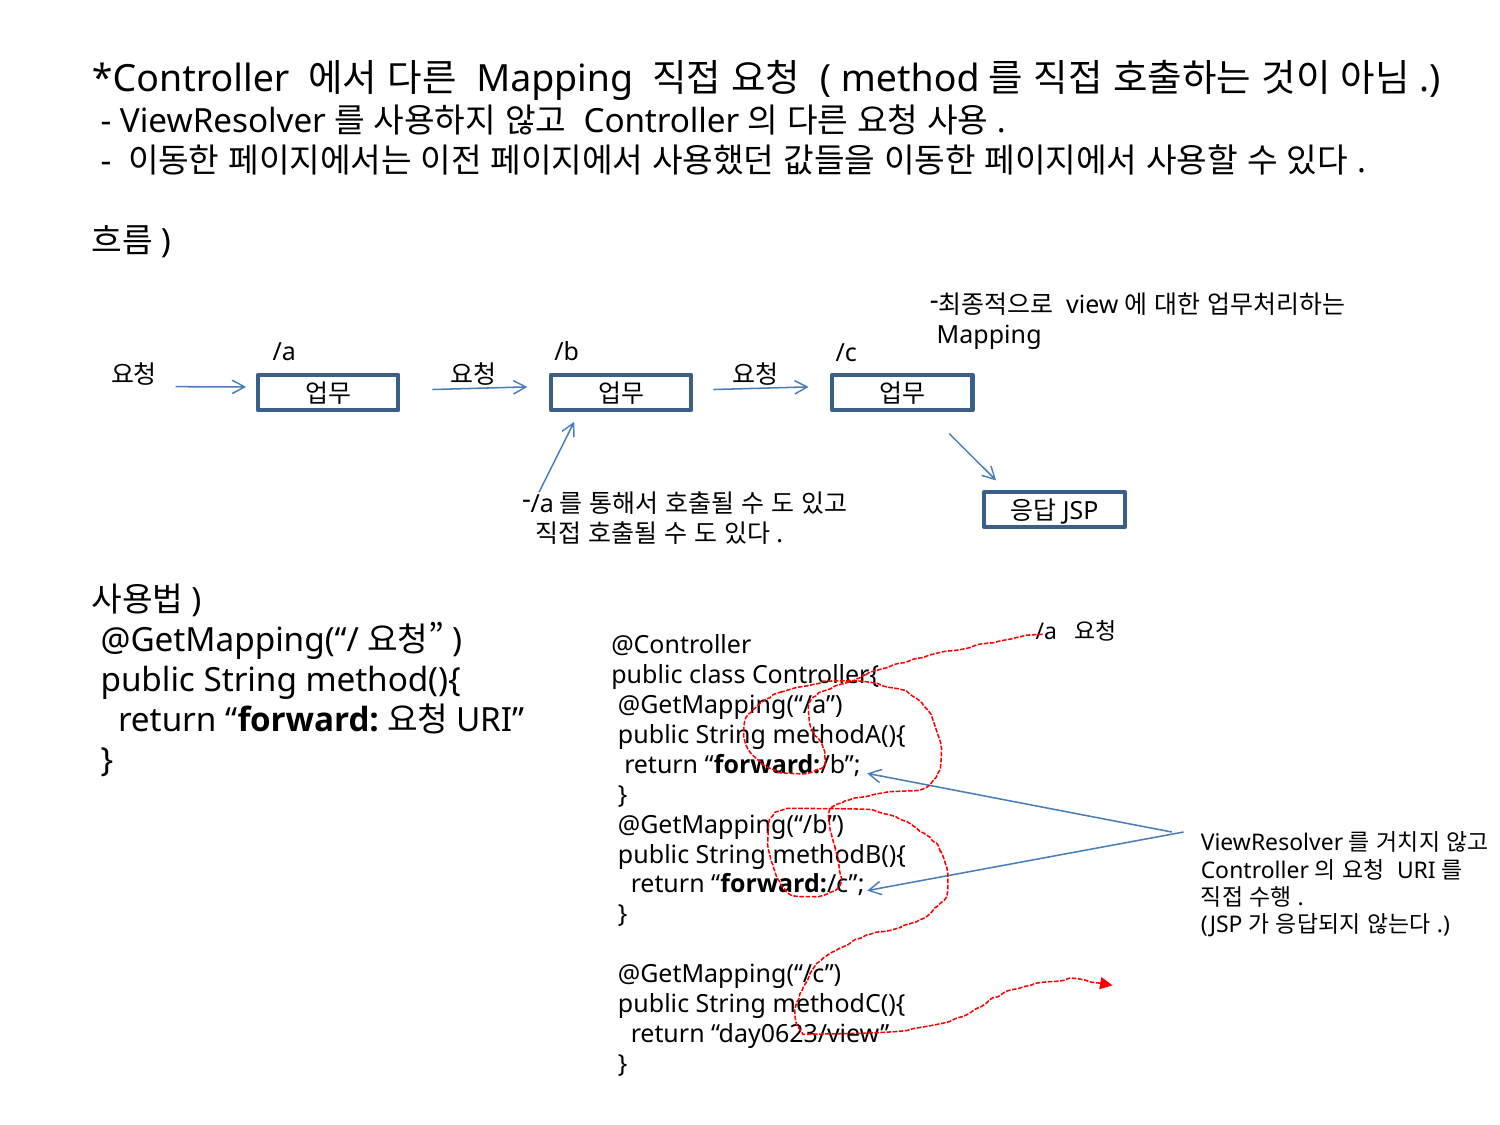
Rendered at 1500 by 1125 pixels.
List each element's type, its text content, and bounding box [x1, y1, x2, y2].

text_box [866, 773, 1173, 831]
text_box /b [539, 328, 594, 373]
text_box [948, 433, 997, 481]
text_box 최종적으로 view에 대한 업무처리하는 Mapping [915, 281, 1361, 356]
text_box 요청 [436, 351, 512, 385]
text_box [521, 439, 592, 475]
text_box 응답JSP [982, 490, 1127, 529]
text_box 요청 [96, 351, 172, 397]
text_box ViewResolver를 거치지 않고 Controller의 요청 URI를 직접 수행. (JSP가 응답되지 않는다.) [1186, 820, 1500, 945]
text_box /a를 통해서 호출될 수 도 있고 직접 호출될 수 도 있다. [507, 480, 863, 555]
text_box /a [257, 328, 311, 373]
text_box /a 요청 [1020, 609, 1133, 652]
text_box 업무 [830, 373, 975, 412]
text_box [431, 386, 528, 390]
text_box @Controller public class Controller{ @GetMapping(“/a”) public String methodA(){ return “forward:/b”; } @GetMapping(“/b”) public String methodB(){ return “forward:/c”; } @GetMapping(“/c”) public String methodC(){ return “day0623/view” } [596, 621, 922, 1125]
text_box [766, 796, 861, 898]
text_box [866, 831, 1184, 891]
text_box 업무 [549, 373, 693, 412]
text_box 업무 [256, 373, 400, 412]
text_box [742, 633, 1070, 775]
text_box [793, 899, 1113, 1036]
text_box *Controller 에서 다른 Mapping 직접 요청 ( method를 직접 호출하는 것이 아님.) - ViewResolver를 사용하지 않고 Controller의 다른 요청 사용. - 이동한 페이지에서는 이전 페이지에서 사용했던 값들을 이동한 페이지에서 사용할 수 있다. 흐름) 사용법) @GetMapping(“/요청”) public String method(){ return “forward:요청URI” } [77, 46, 1456, 786]
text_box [713, 386, 809, 390]
text_box /c [820, 329, 872, 375]
text_box 요청 [717, 351, 794, 385]
